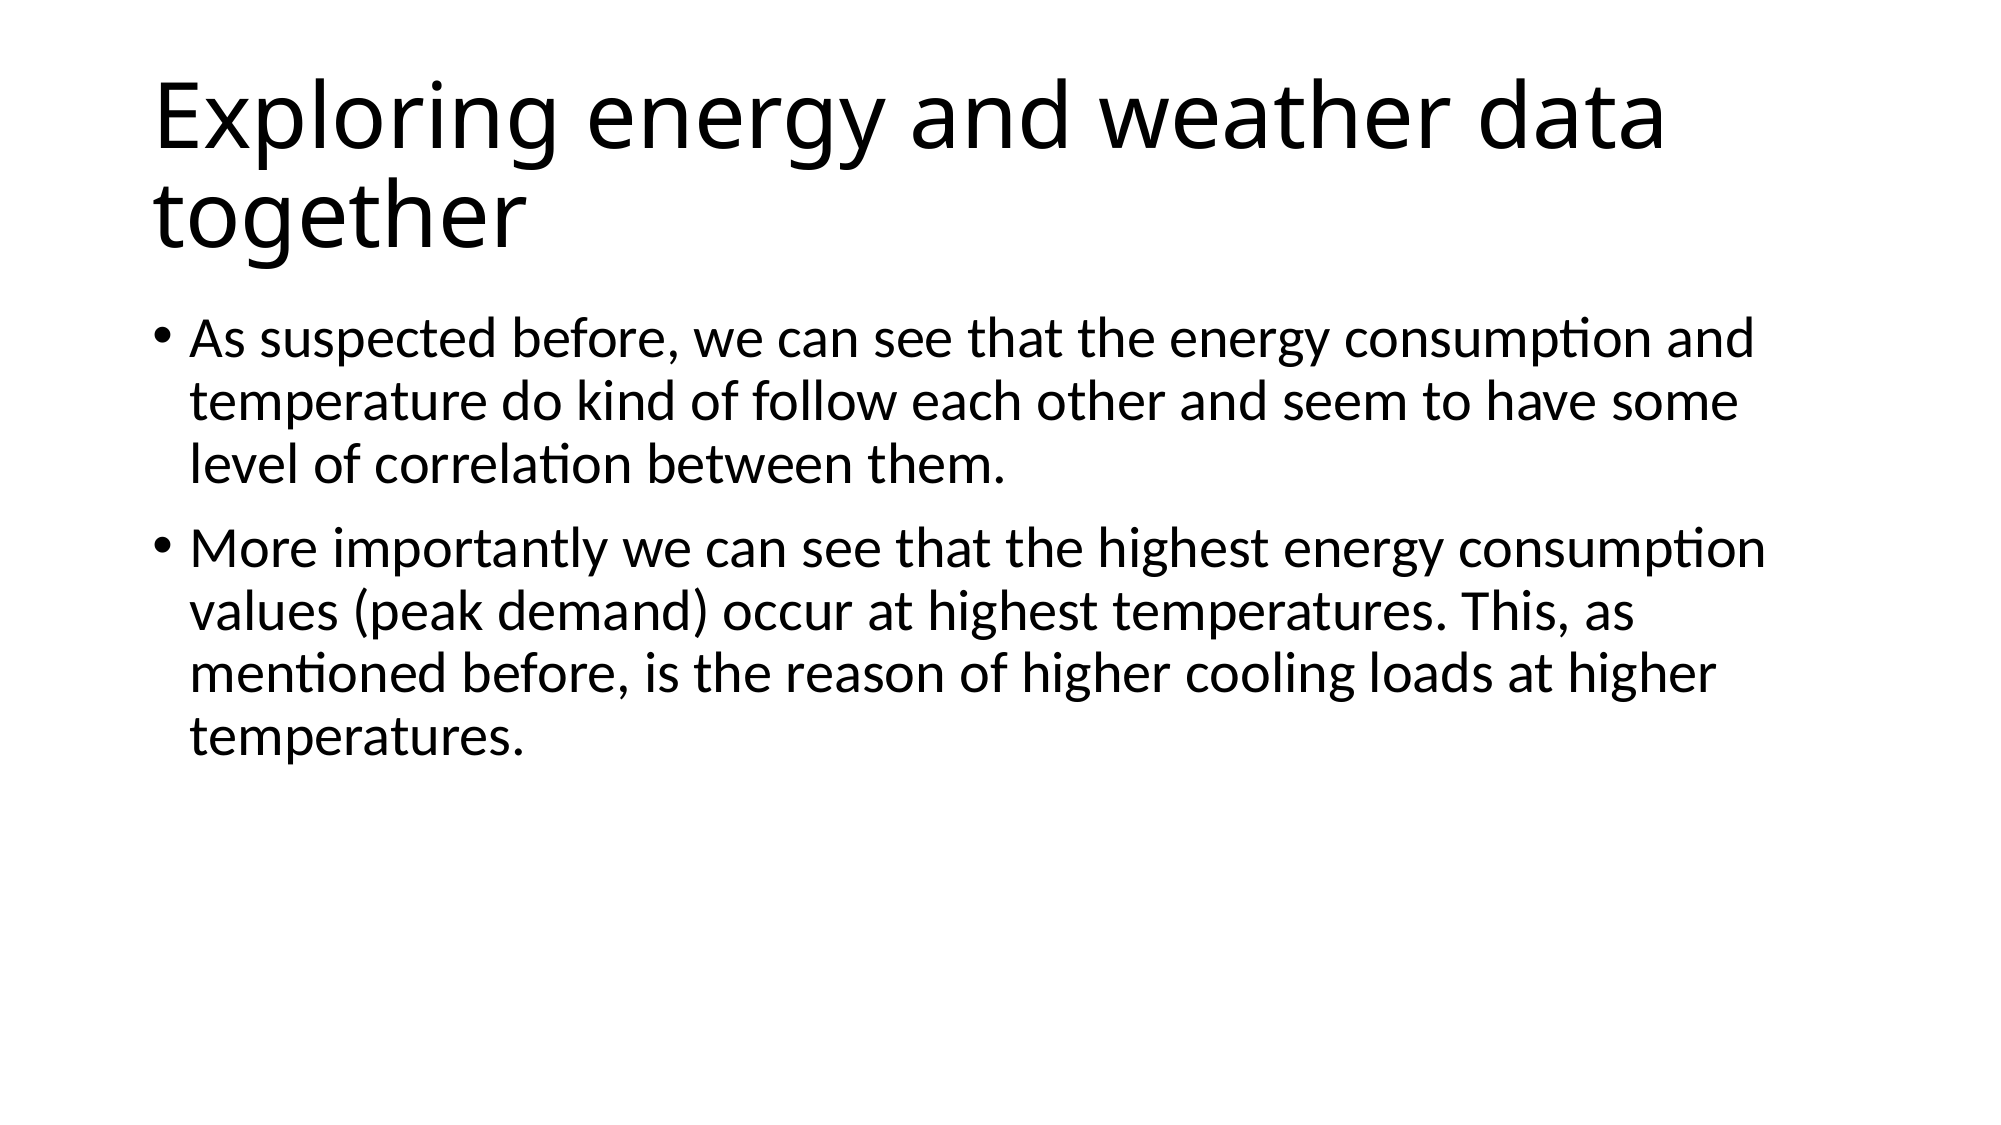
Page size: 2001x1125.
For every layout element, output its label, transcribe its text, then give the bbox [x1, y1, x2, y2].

list As suspected before, we can see that the energy consumption and temperature do kind of follow each other and seem to have some level of correlation between them. More importantly we can see that the highest energy consumption values (peak demand) occur at highest temperatures. This, as mentioned before, is the reason of higher cooling loads at higher temperatures. [137, 299, 1863, 1014]
title Exploring energy and weather data together [137, 59, 1863, 278]
